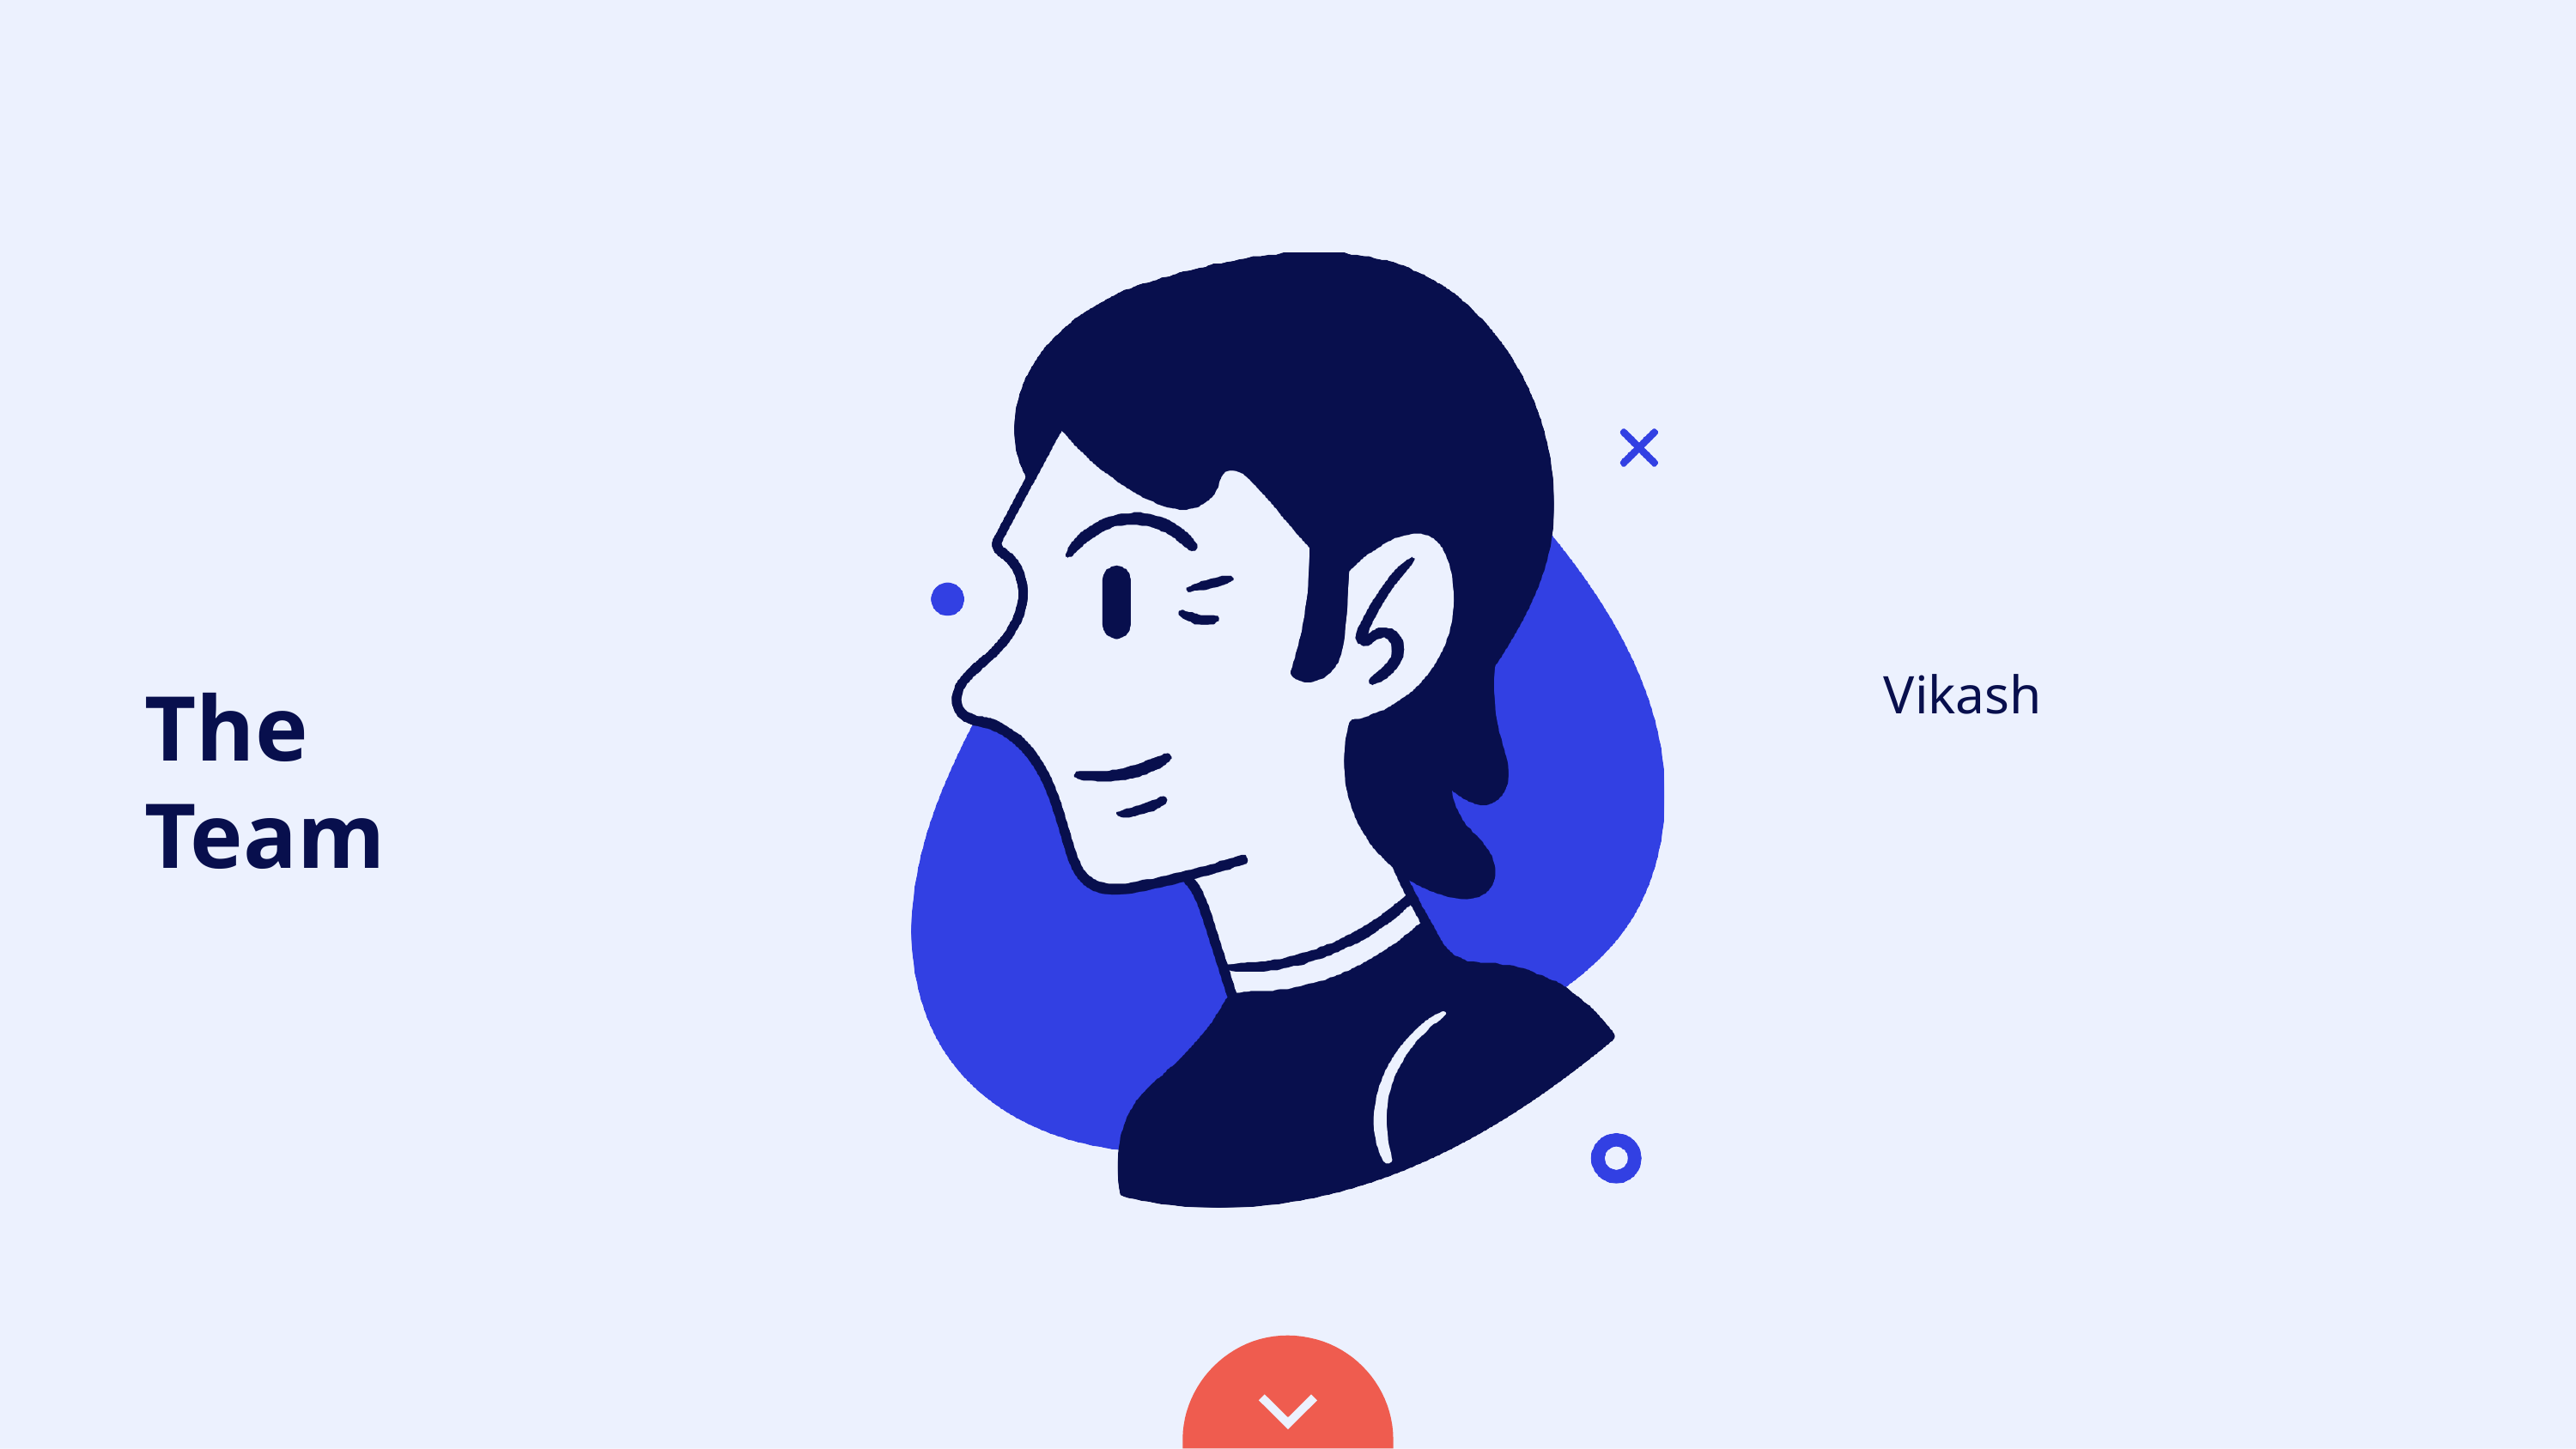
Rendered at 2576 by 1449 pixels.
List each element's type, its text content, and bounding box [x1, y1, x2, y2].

text_box Vikash [1881, 647, 2308, 787]
text_box [911, 252, 1665, 1208]
text_box The Team [143, 670, 561, 781]
